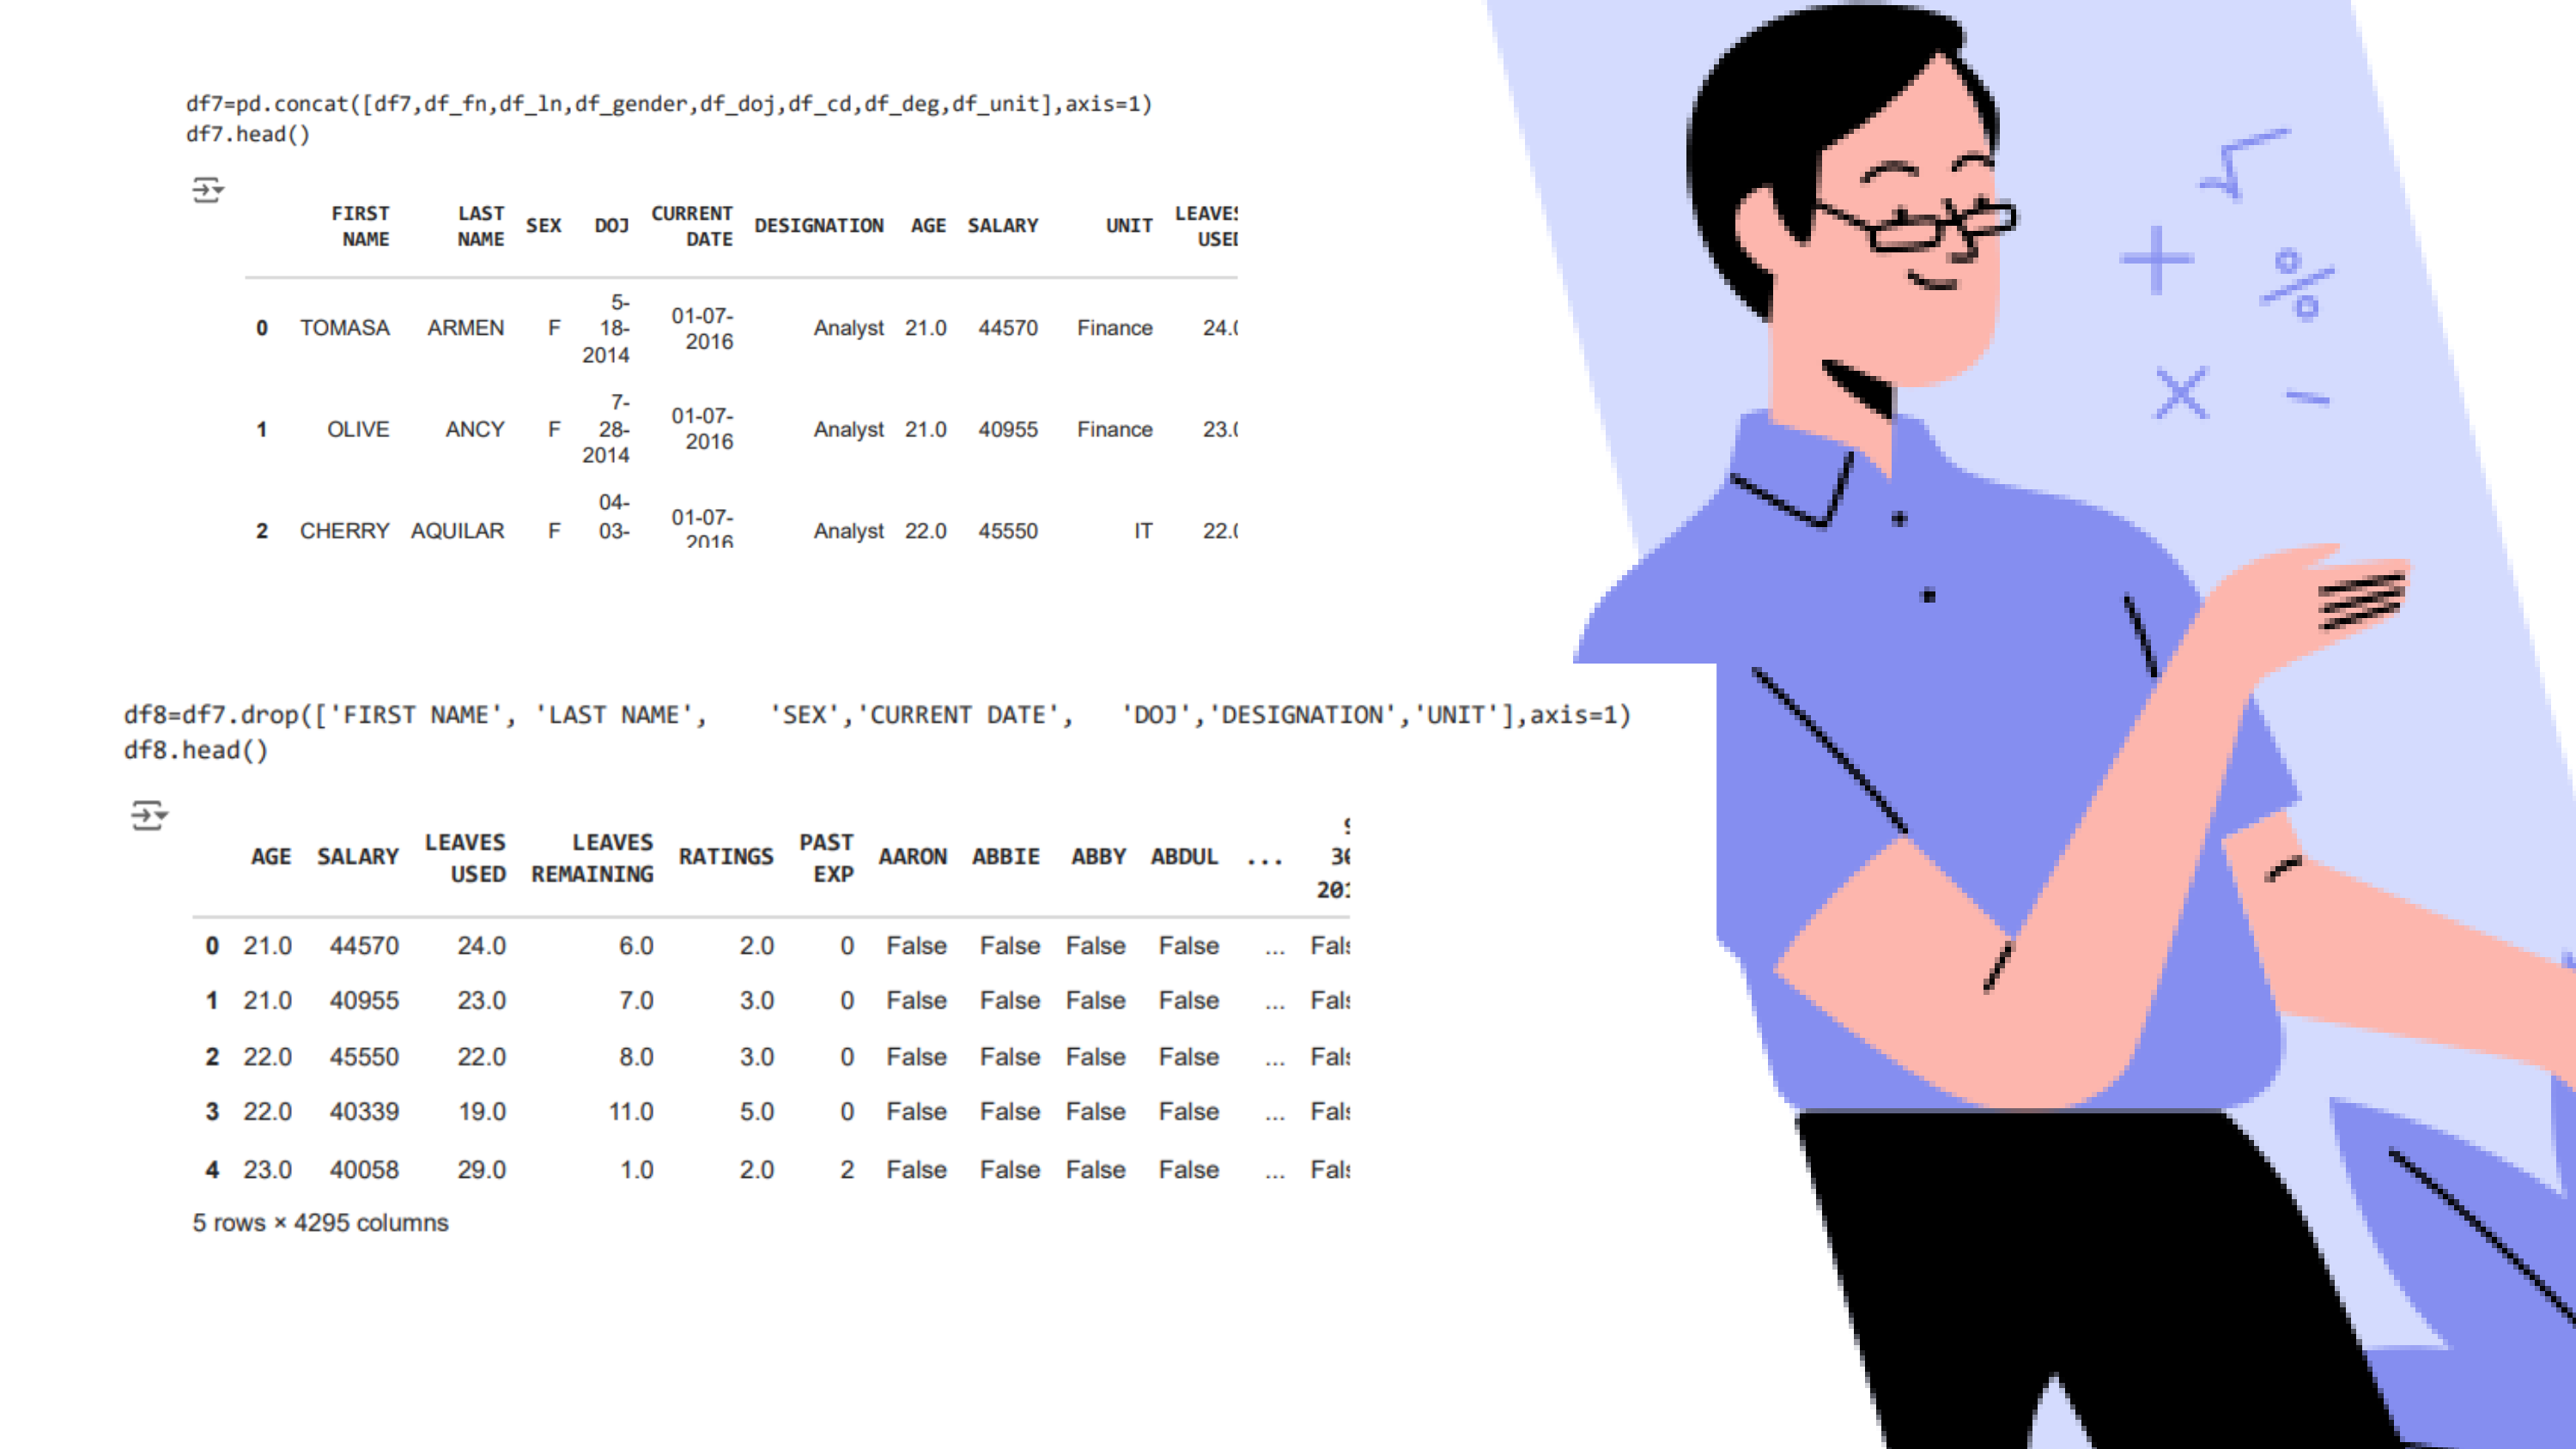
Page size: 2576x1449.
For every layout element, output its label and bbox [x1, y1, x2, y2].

text_box [1466, 0, 2576, 1449]
text_box [131, 76, 1416, 548]
text_box [68, 664, 1717, 1304]
